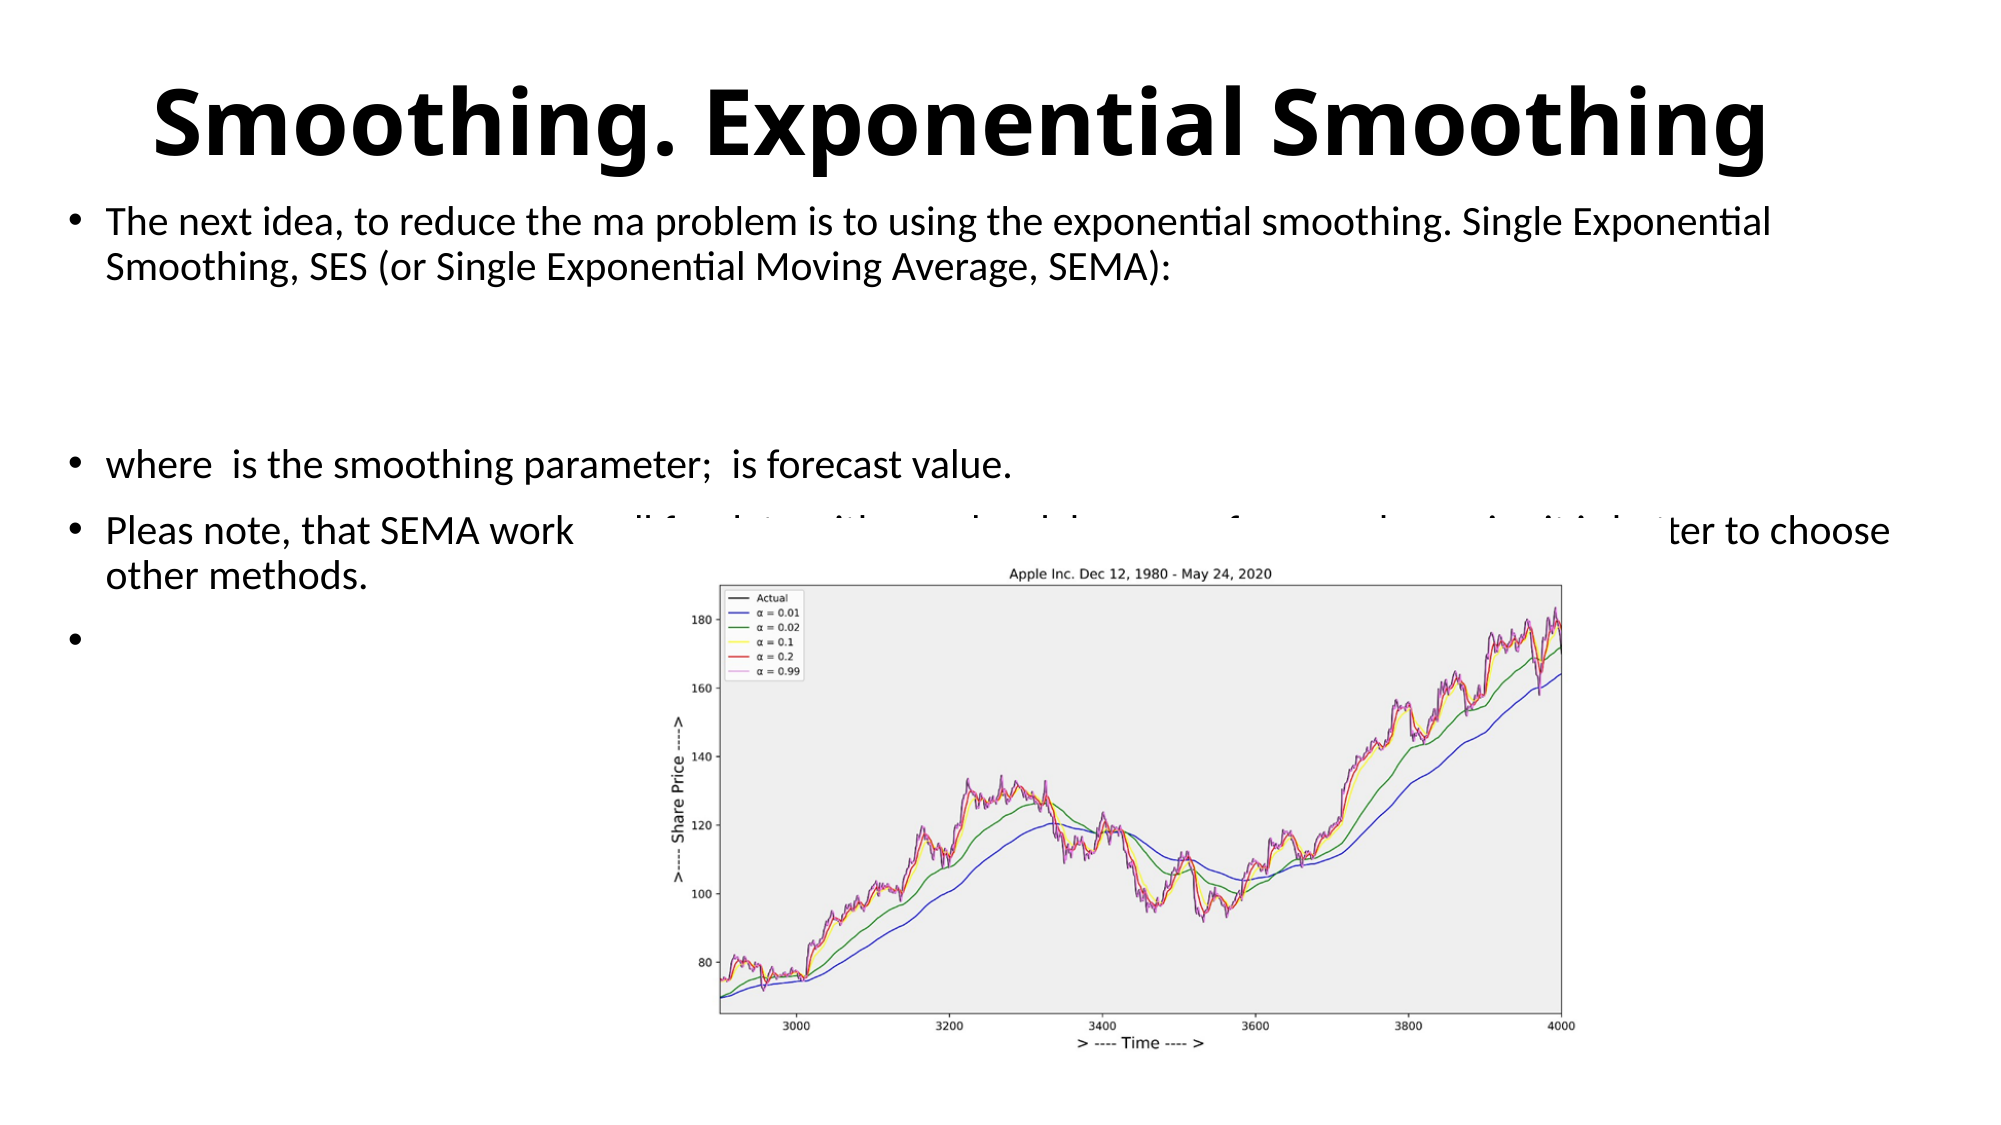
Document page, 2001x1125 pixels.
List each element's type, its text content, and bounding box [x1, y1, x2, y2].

picture [583, 518, 1671, 1076]
title Smoothing. Exponential Smoothing [137, 59, 1863, 193]
